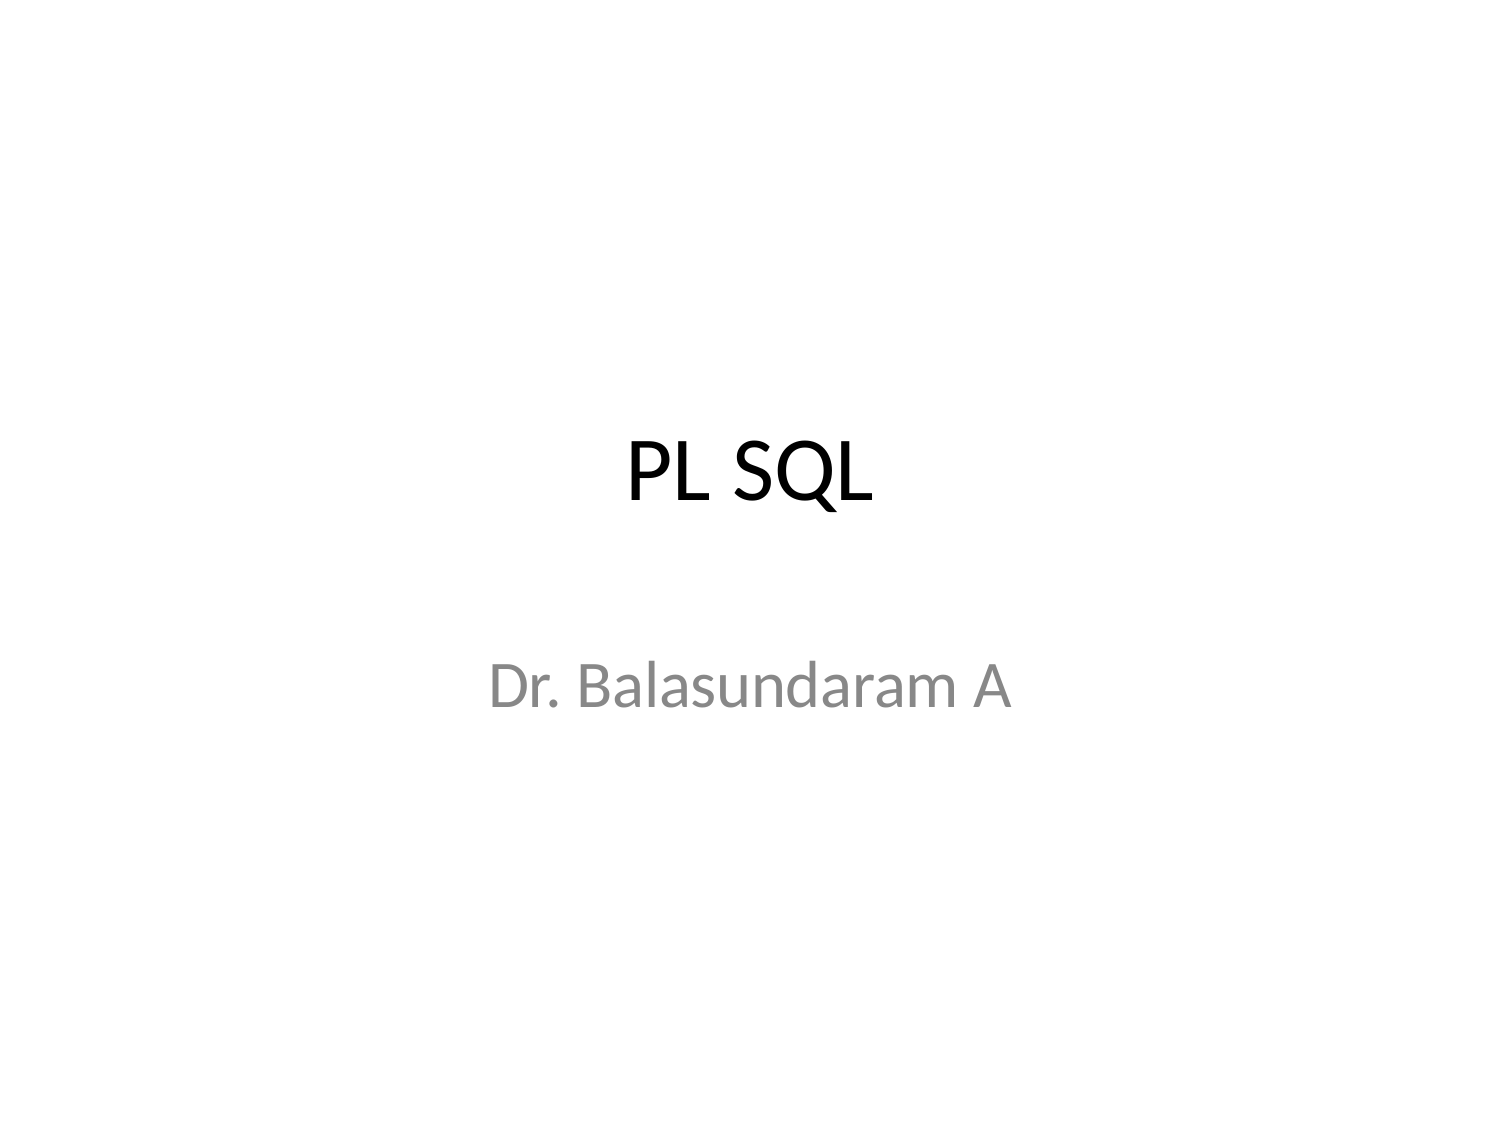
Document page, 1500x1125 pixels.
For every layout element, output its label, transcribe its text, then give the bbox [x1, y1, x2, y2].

text_box Dr. Balasundaram A [407, 622, 1094, 721]
title PL SQL [623, 407, 1038, 598]
